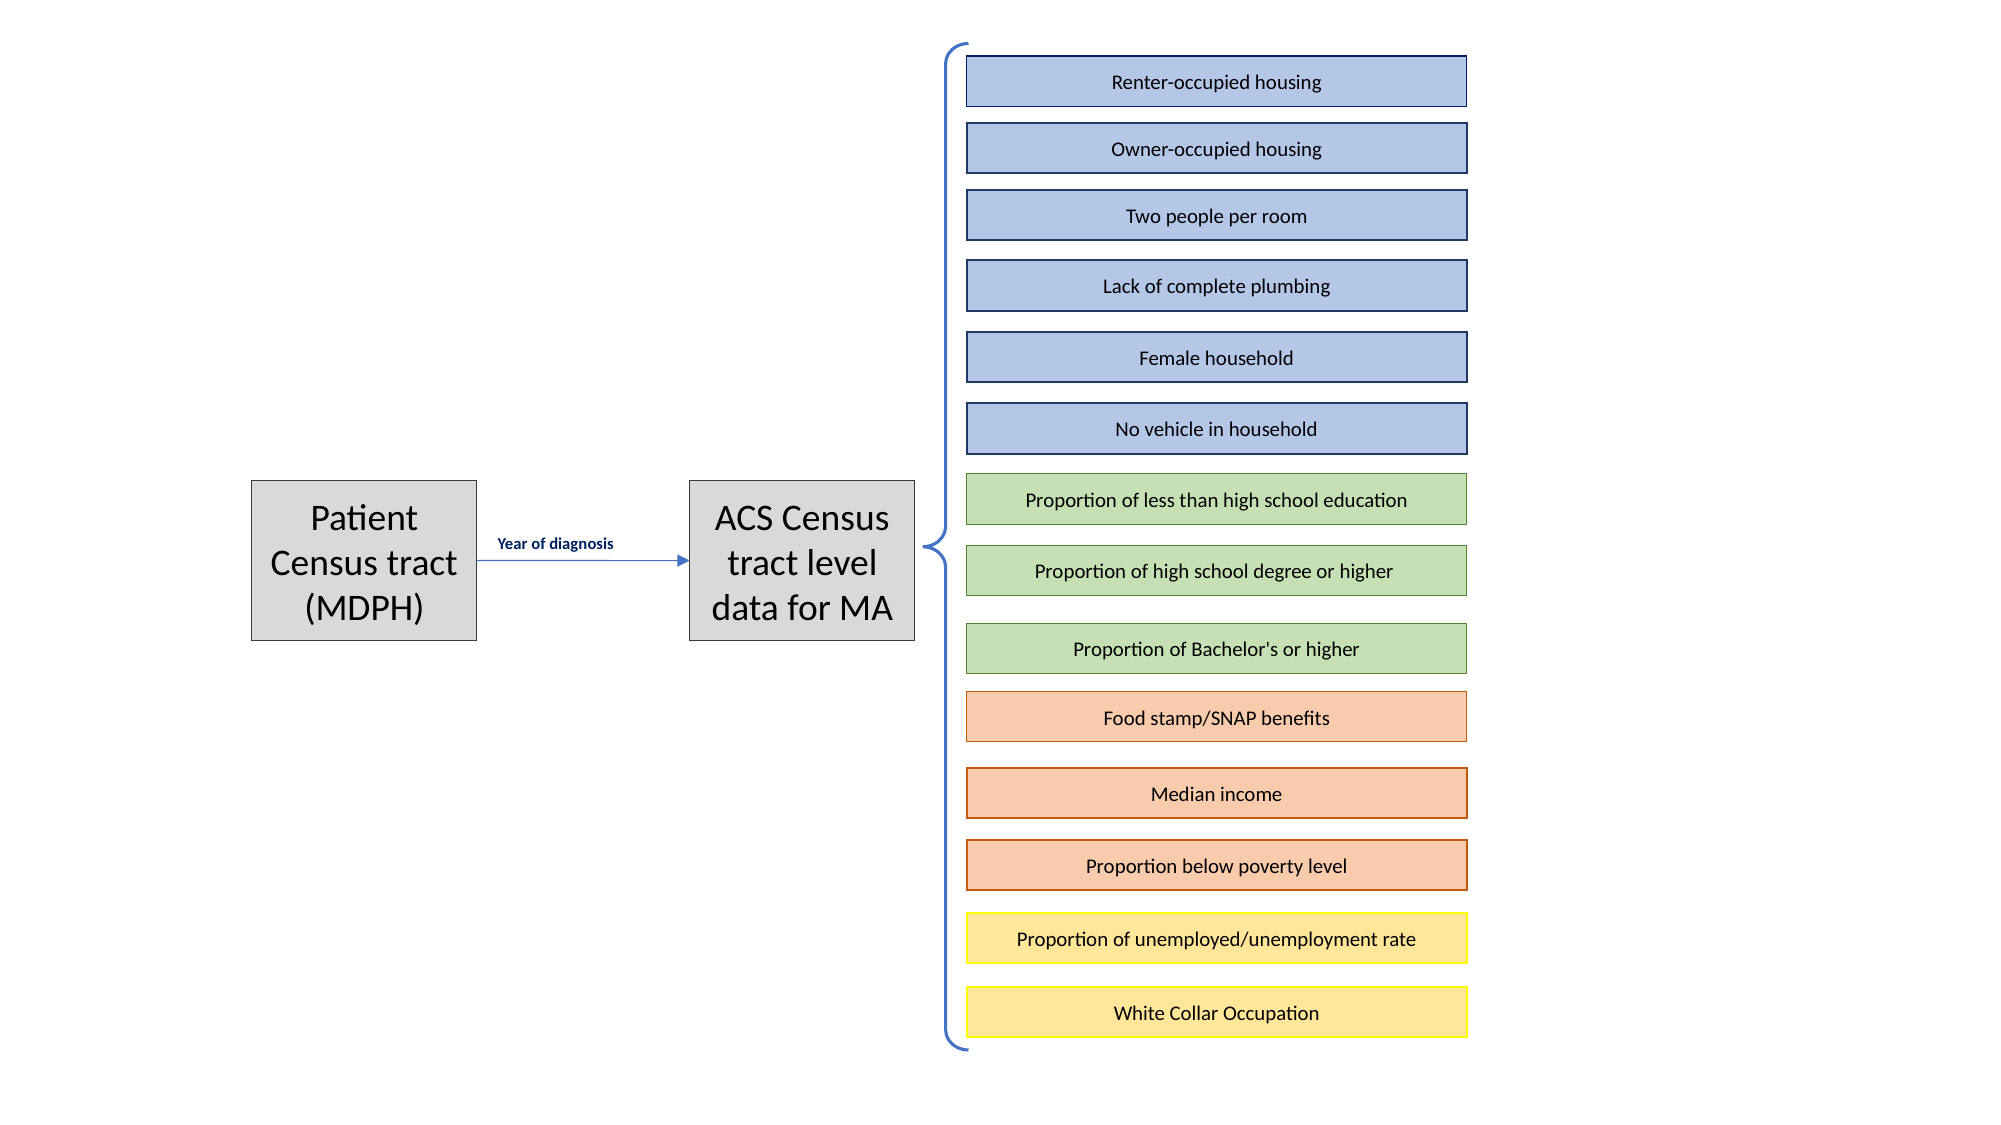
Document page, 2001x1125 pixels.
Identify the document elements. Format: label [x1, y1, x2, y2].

text_box [251, 43, 1467, 1050]
